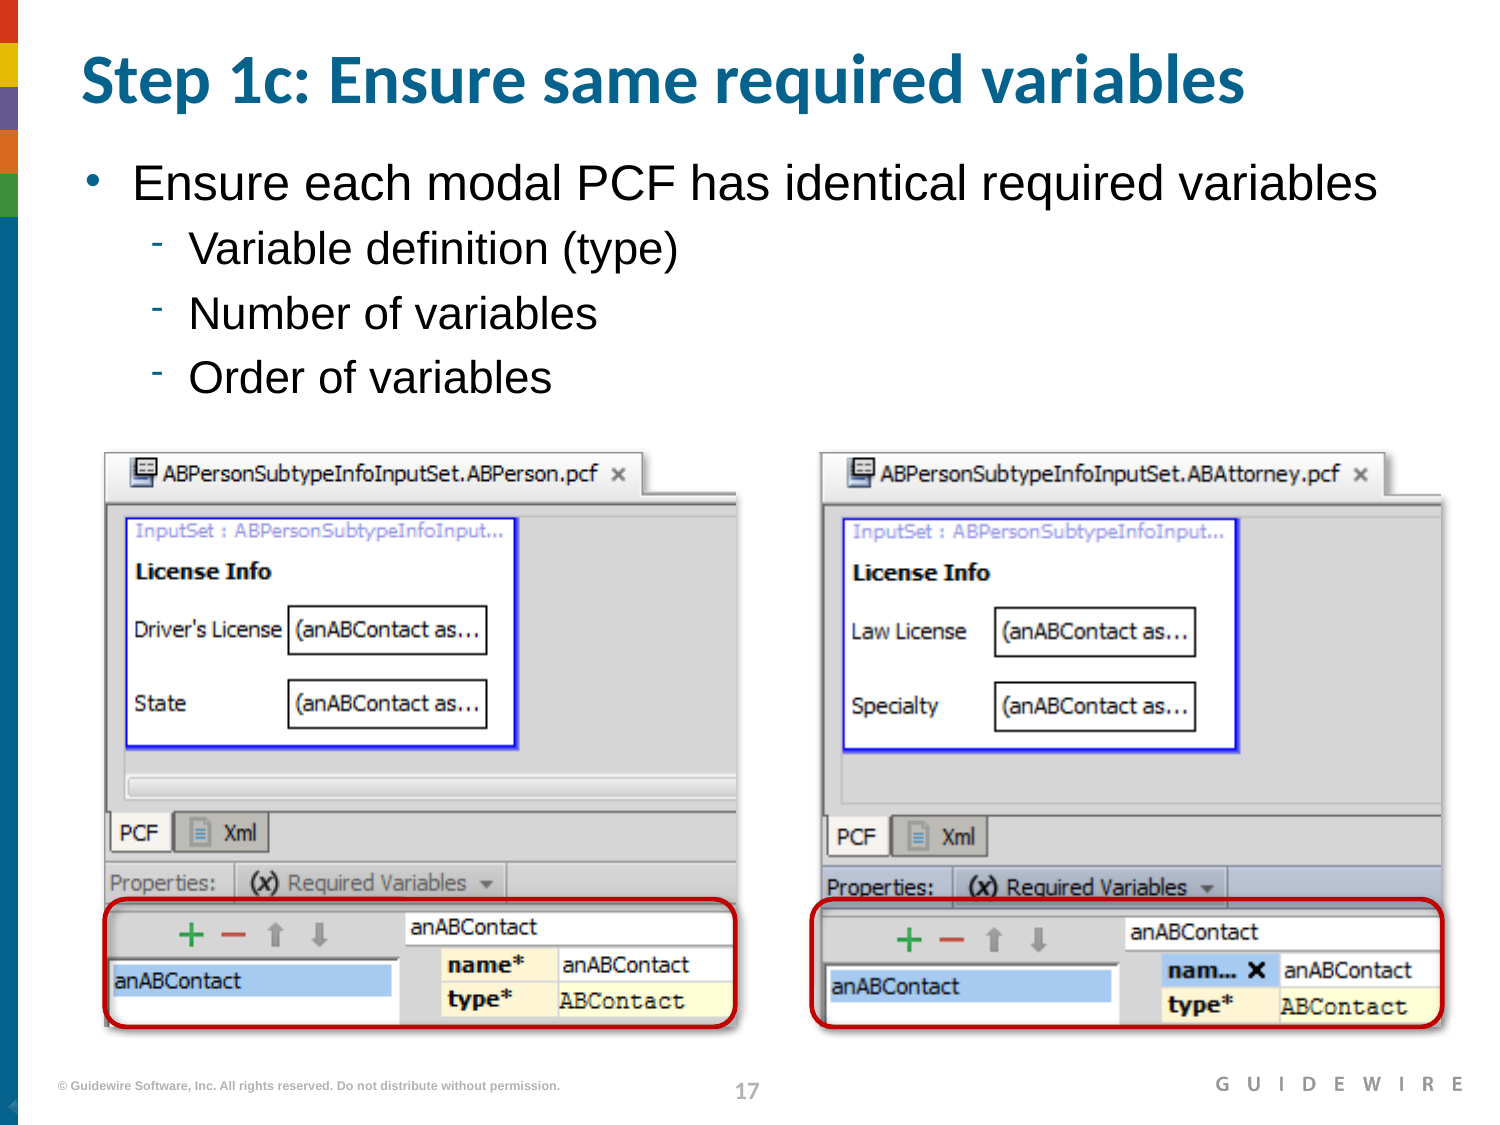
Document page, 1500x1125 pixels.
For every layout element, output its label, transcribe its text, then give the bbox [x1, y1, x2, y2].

title Step 1c: Ensure same required variables [81, 19, 1446, 142]
picture [10, 1101, 18, 1111]
list Ensure each modal PCF has identical required variables Variable definition (type) Number of variables Order of variables [85, 149, 1450, 1050]
picture [1215, 1073, 1480, 1096]
picture [818, 451, 1441, 1028]
picture [0, 0, 18, 216]
picture [104, 451, 736, 1028]
